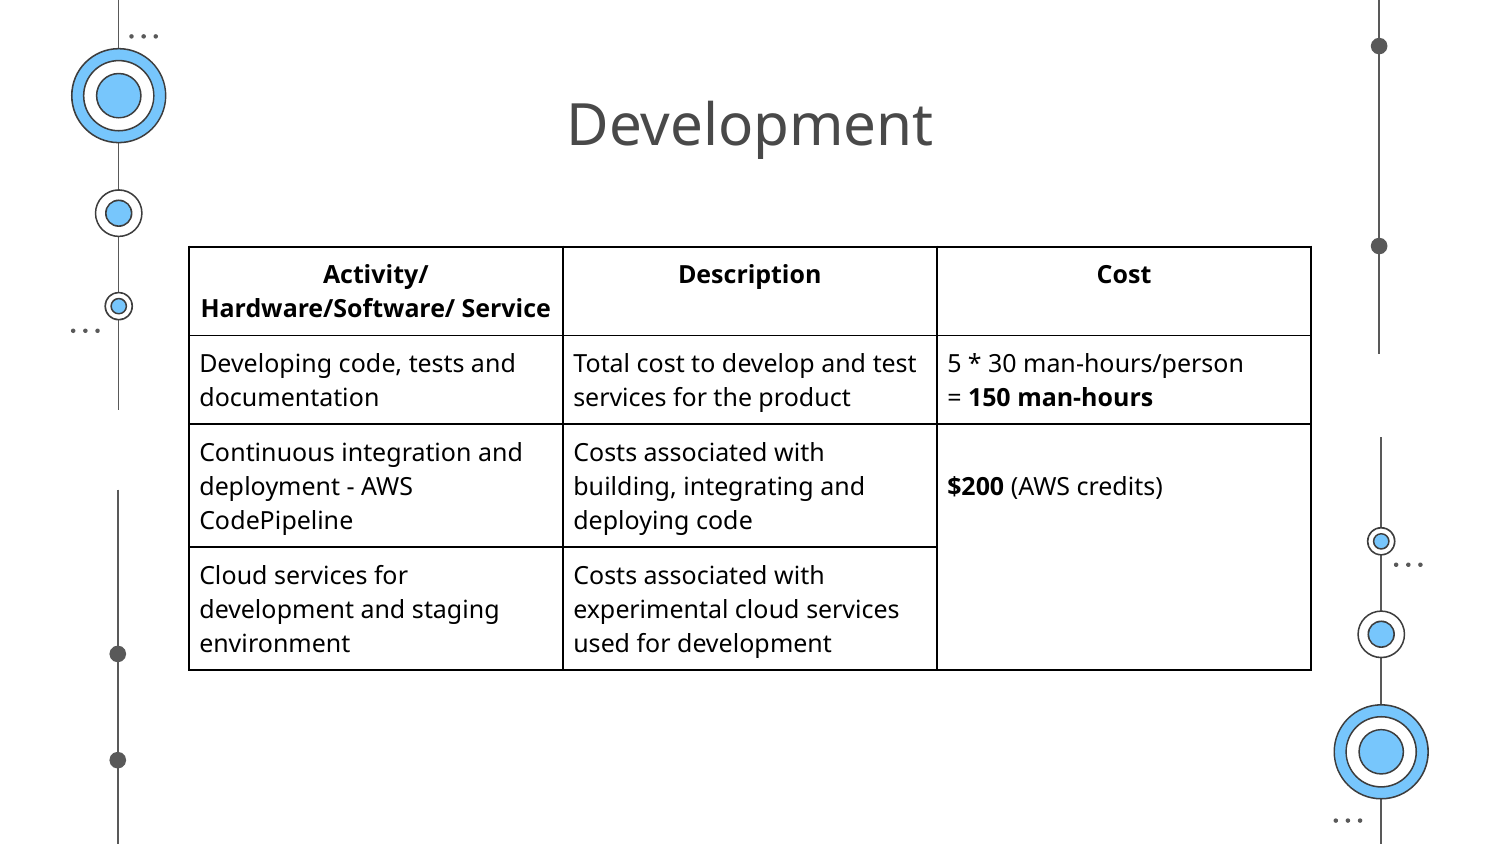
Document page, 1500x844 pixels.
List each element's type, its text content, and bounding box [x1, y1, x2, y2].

table_header Cost [938, 248, 1310, 335]
title Development [257, 72, 1243, 171]
table_header Description [564, 248, 936, 335]
table_cell Developing code, tests and documentation [190, 336, 562, 423]
table_cell Total cost to develop and test services for the product [564, 336, 936, 423]
table_cell $200 (AWS credits) [938, 425, 1310, 669]
table_cell Continuous integration and deployment - AWS CodePipeline [190, 425, 562, 546]
table_cell Costs associated with experimental cloud services used for development [564, 548, 936, 669]
table_cell 5 * 30 man-hours/person = 150 man-hours [938, 336, 1310, 423]
table_cell Costs associated with building, integrating and deploying code [564, 425, 936, 546]
table_header Activity/ Hardware/Software/ Service [190, 248, 562, 335]
table_cell Cloud services for development and staging environment [190, 548, 562, 669]
